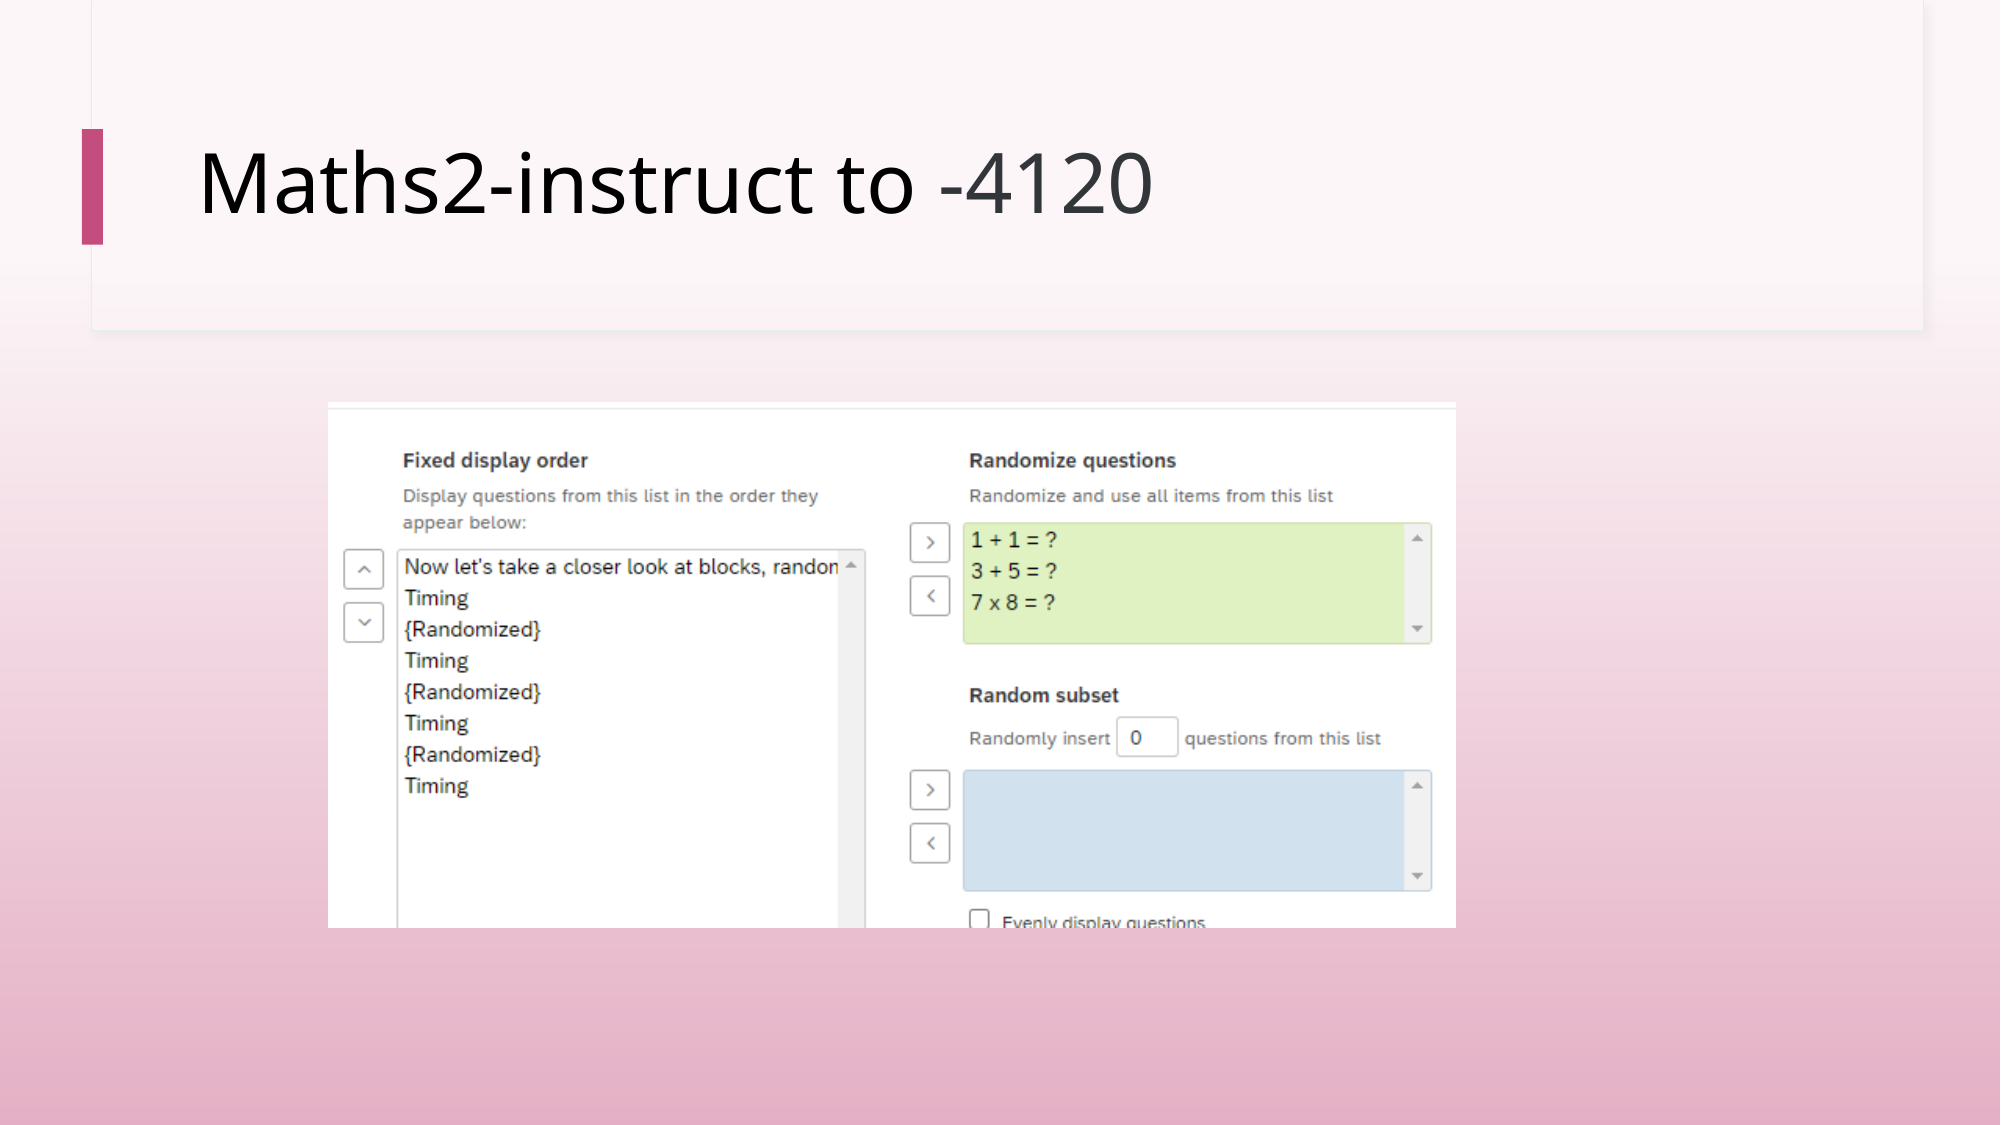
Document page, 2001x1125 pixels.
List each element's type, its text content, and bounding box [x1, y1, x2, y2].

picture [328, 402, 1456, 928]
title Maths2-instruct to -4120 [183, 90, 1851, 284]
